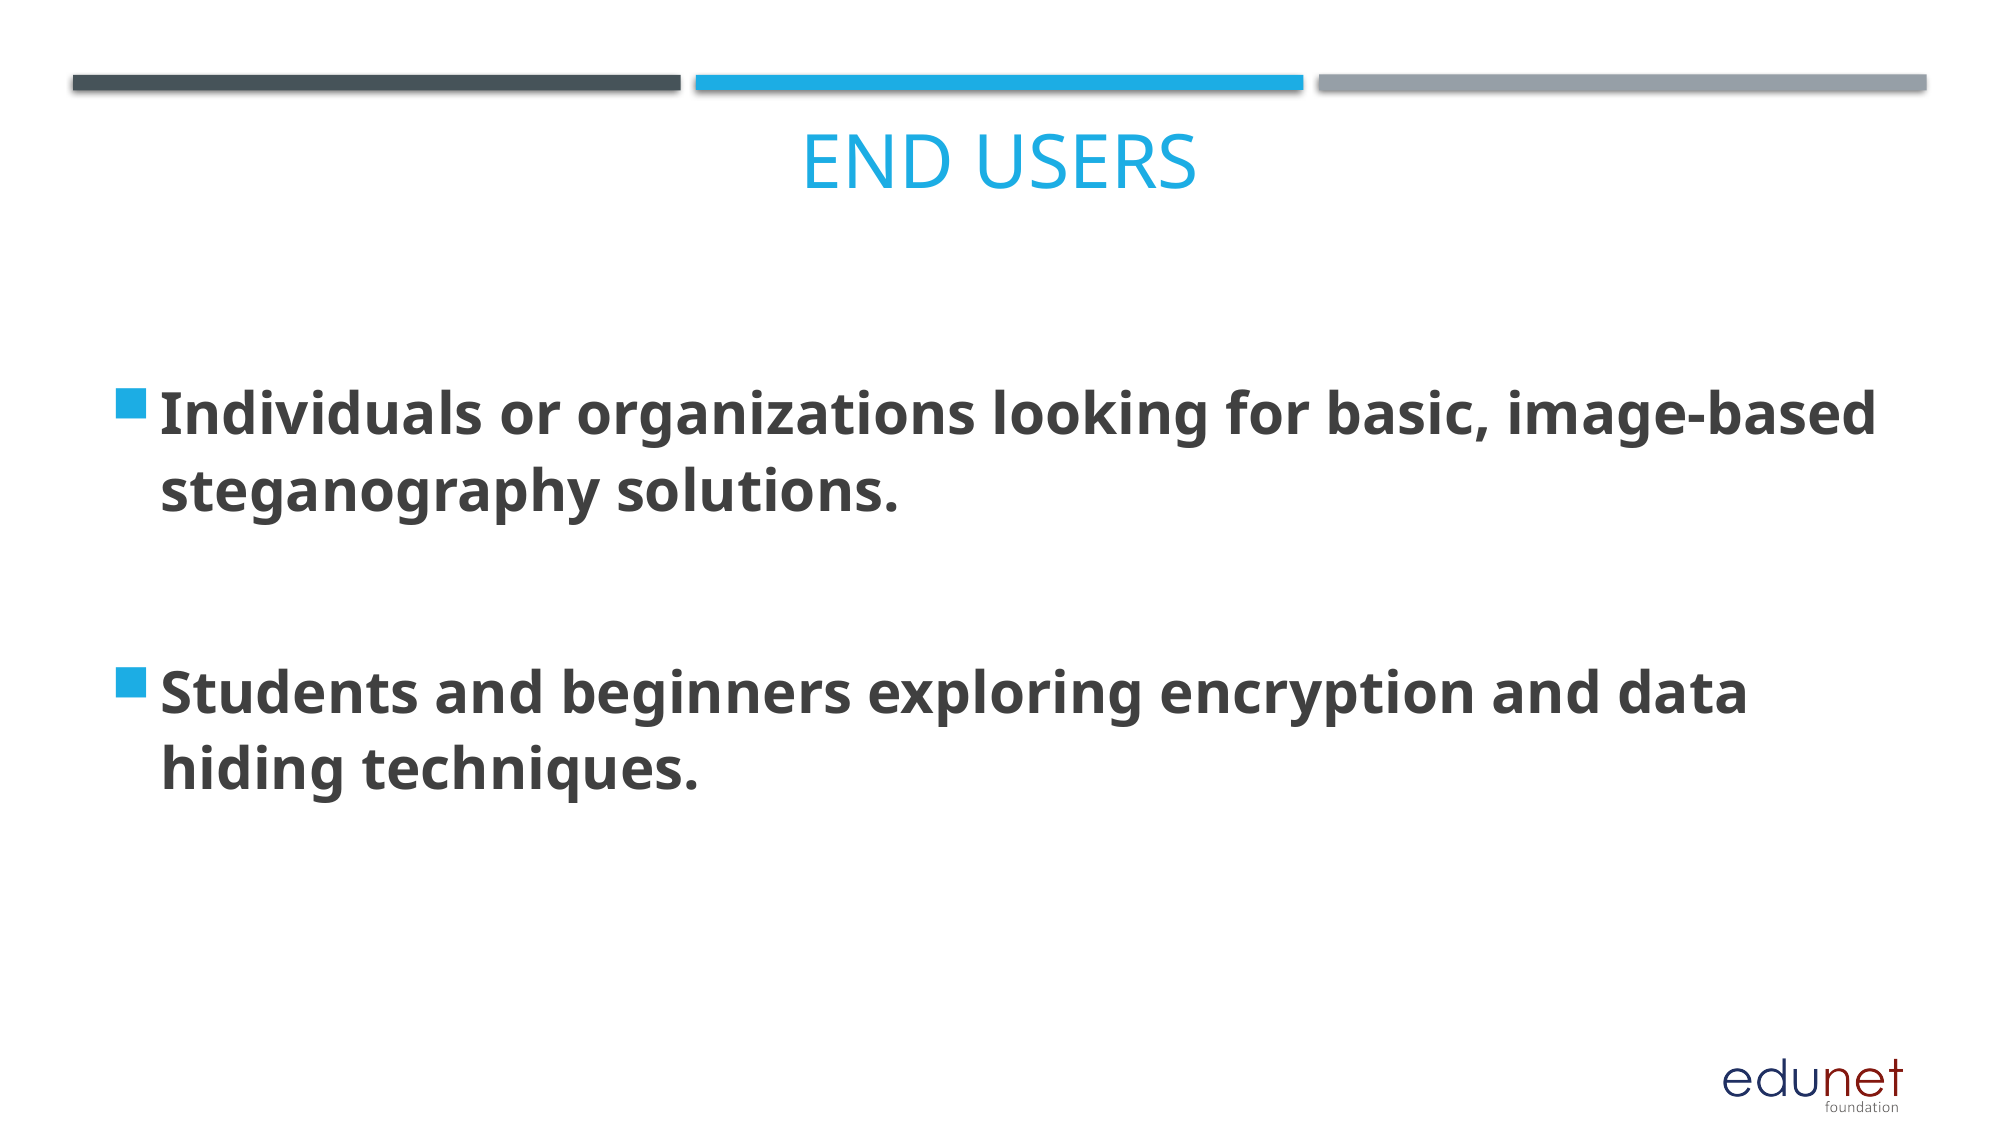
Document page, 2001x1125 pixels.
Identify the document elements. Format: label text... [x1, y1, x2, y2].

list Individuals or organizations looking for basic, image-based steganography solutions. Students and beginners exploring encryption and data hiding techniques. [95, 202, 1905, 969]
picture [1719, 1056, 1905, 1116]
title End users [95, 115, 1905, 202]
